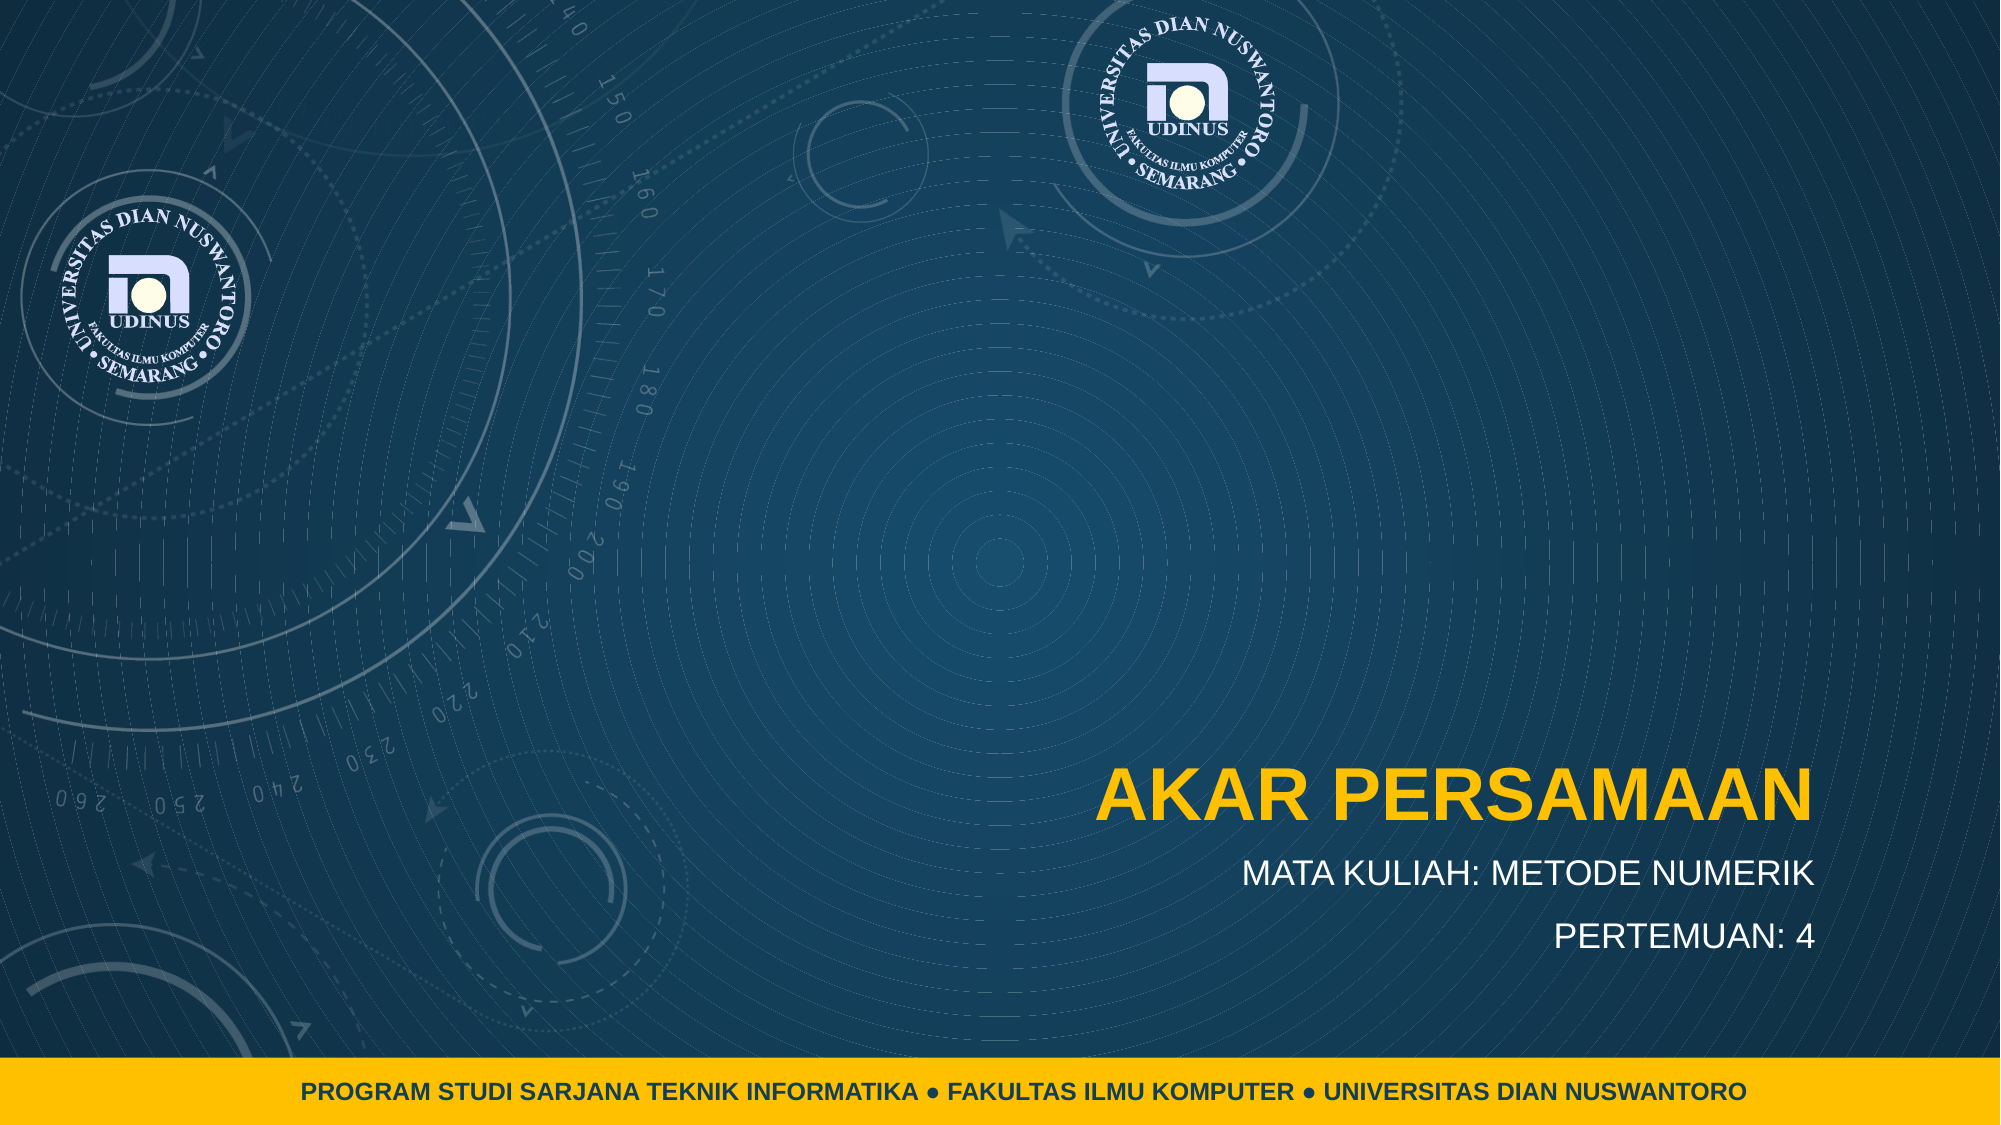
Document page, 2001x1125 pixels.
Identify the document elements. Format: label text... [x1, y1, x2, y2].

title AKAR PERSAMAAN [406, 445, 1831, 842]
subtitle MATA KULIAH: METODE NUMERIK PERTEMUAN: 4 [406, 842, 1831, 963]
picture [0, 0, 2000, 1056]
text_box PROGRAM STUDI SARJANA TEKNIK INFORMATIKA ● FAKULTAS ILMU KOMPUTER ● UNIVERSITAS DIAN NUSWANTORO [285, 1068, 1765, 1114]
text_box [0, 1056, 2000, 1125]
